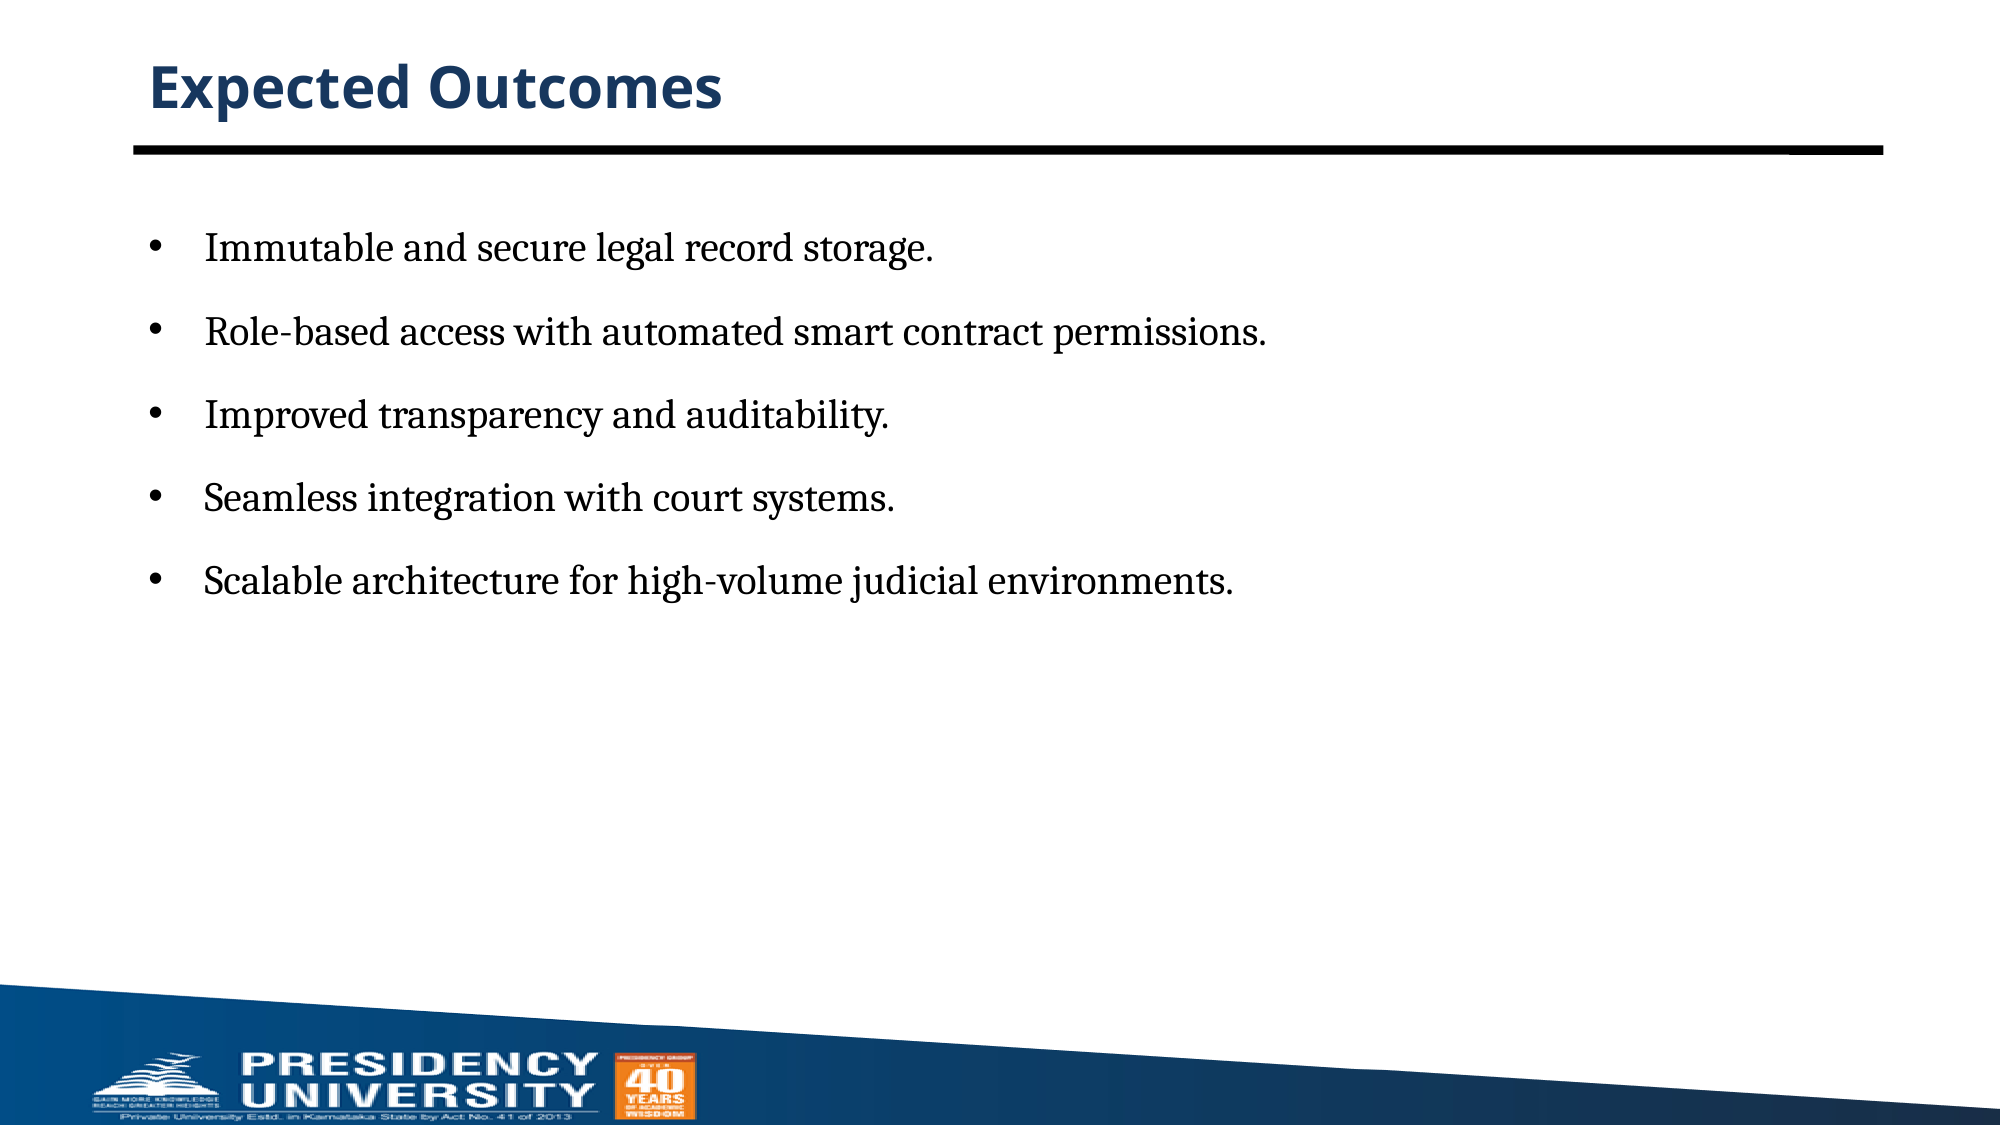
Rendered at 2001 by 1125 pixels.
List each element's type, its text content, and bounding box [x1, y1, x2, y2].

list Immutable and secure legal record storage. Role-based access with automated smart contract permissions. Improved transparency and auditability. Seamless integration with court systems. Scalable architecture for high-volume judicial environments. [133, 187, 1884, 1000]
picture [0, 982, 2000, 1125]
title Expected Outcomes [133, 45, 1884, 125]
